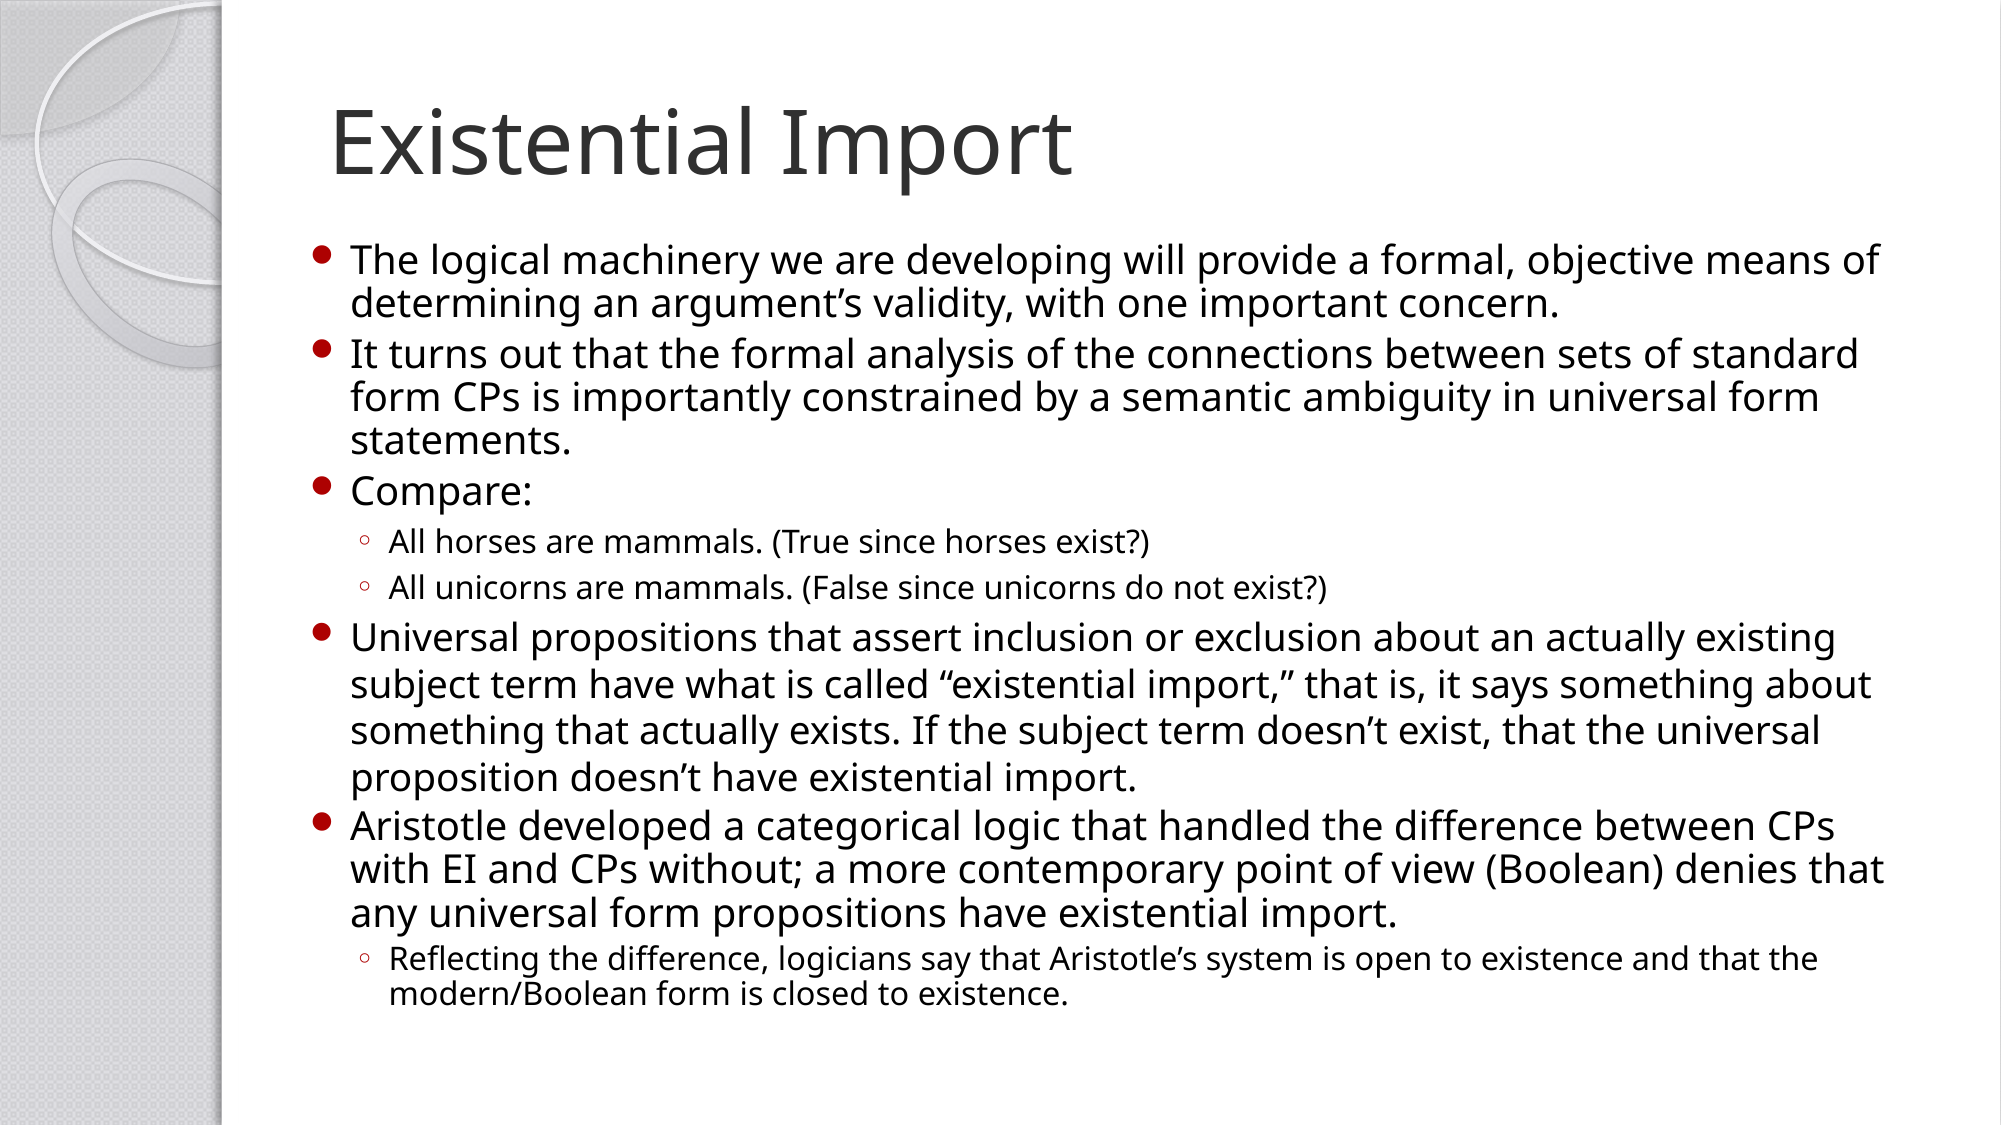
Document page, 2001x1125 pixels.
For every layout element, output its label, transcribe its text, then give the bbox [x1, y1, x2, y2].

list The logical machinery we are developing will provide a formal, objective means of determining an argument’s validity, with one important concern. It turns out that the formal analysis of the connections between sets of standard form CPs is importantly constrained by a semantic ambiguity in universal form statements. Compare: All horses are mammals. (True since horses exist?) All unicorns are mammals. (False since unicorns do not exist?) Universal propositions that assert inclusion or exclusion about an actually existing subject term have what is called “existential import,” that is, it says something about something that actually exists. If the subject term doesn’t exist, that the universal proposition doesn’t have existential import. Aristotle developed a categorical logic that handled the difference between CPs with EI and CPs without; a more contemporary point of view (Boolean) denies that any universal form propositions have existential import. Reflecting the difference, logicians say that Aristotle’s system is open to existence and that the modern/Boolean form is closed to existence. [283, 232, 1936, 1023]
title Existential Import [313, 45, 1954, 233]
